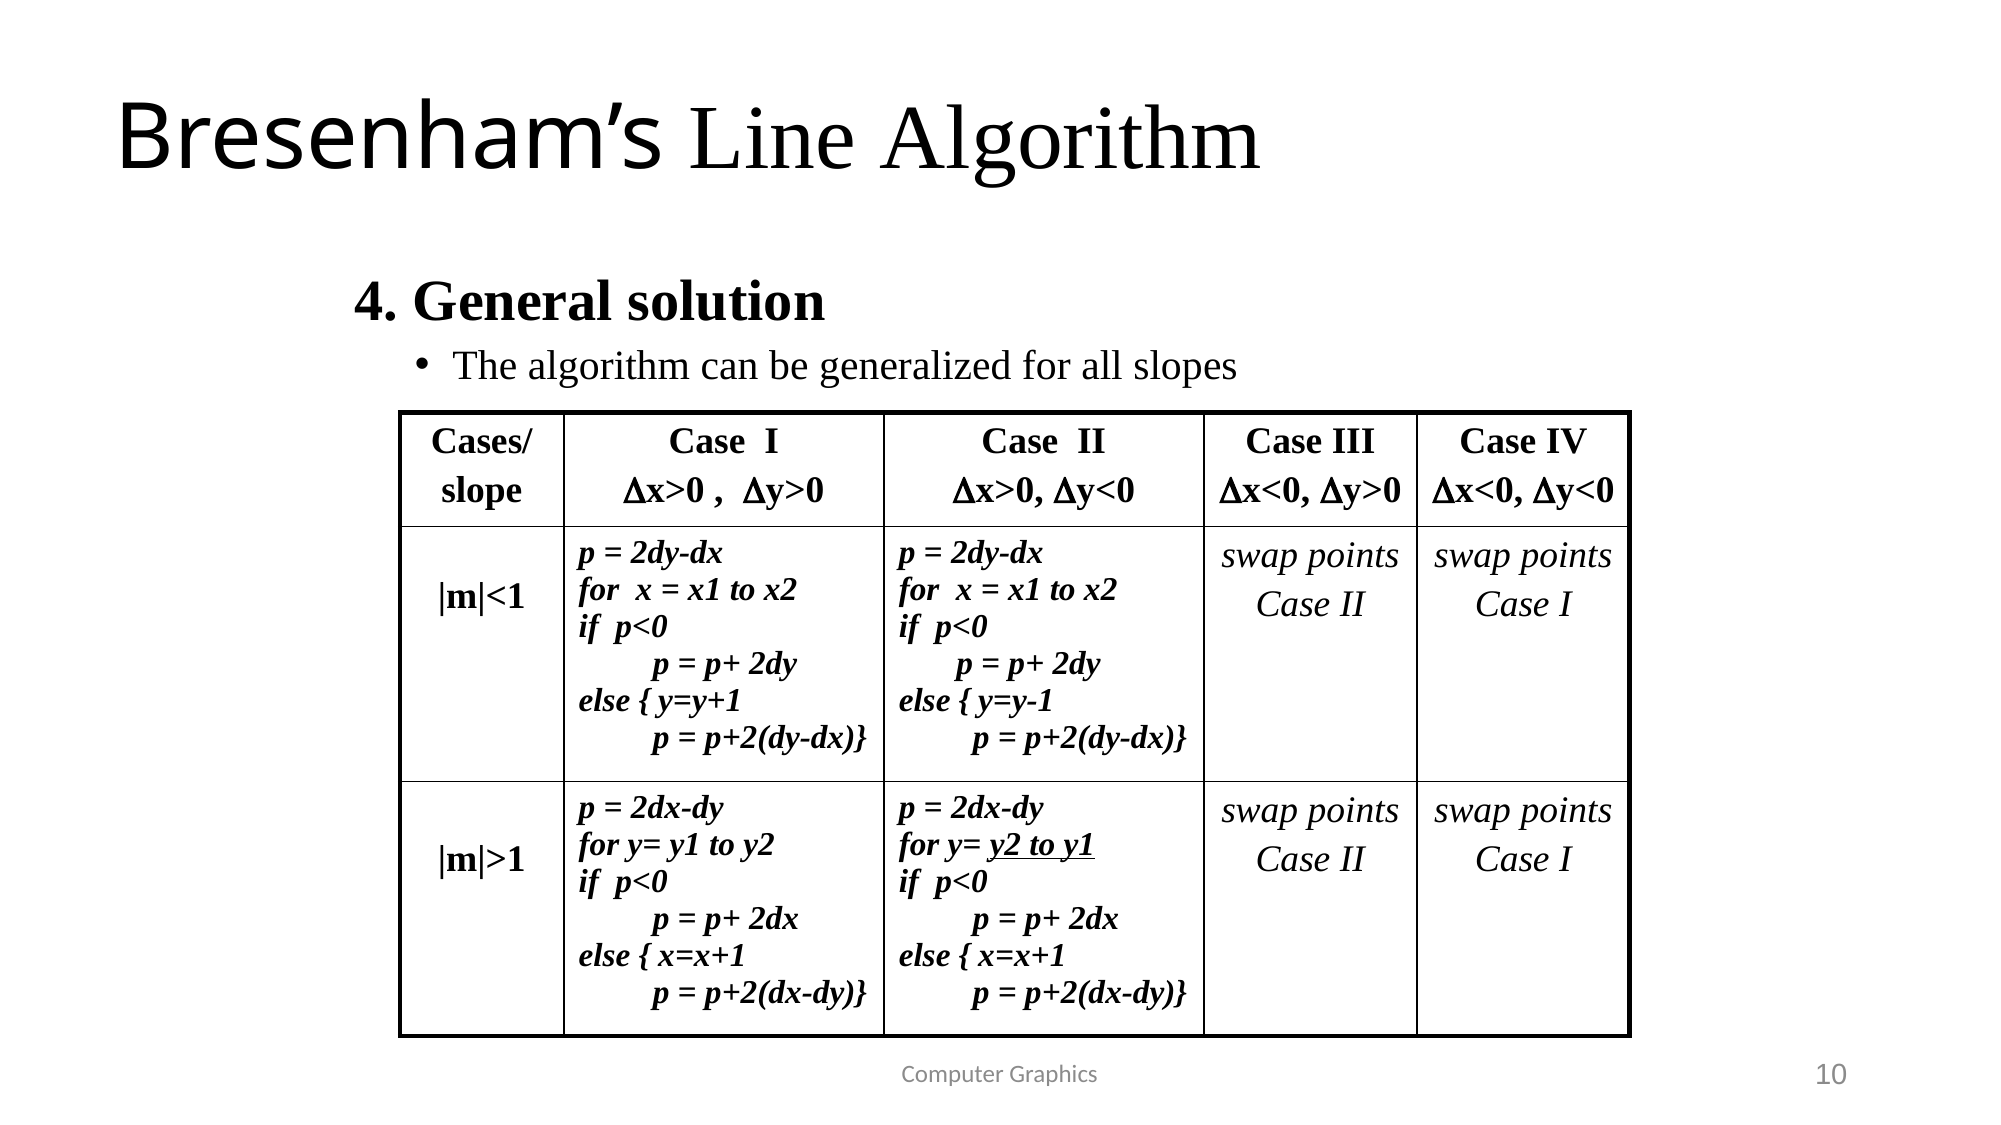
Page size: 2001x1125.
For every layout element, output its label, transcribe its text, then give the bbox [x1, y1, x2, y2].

table_header Case I Dx>0 , Dy>0 [565, 415, 883, 526]
table_cell swap points Case I [1418, 782, 1627, 1034]
table_header Case IV Dx<0, Dy<0 [1418, 415, 1627, 526]
table_header Case III Dx<0, Dy>0 [1205, 415, 1416, 526]
table_cell p = 2dx-dy for y= y2 to y1 if p<0 p = p+ 2dx else { x=x+1 p = p+2(dx-dy)} [885, 782, 1203, 1034]
list 4. General solution The algorithm can be generalized for all slopes [324, 262, 1700, 1005]
table_cell p = 2dy-dx for x = x1 to x2 if p<0 p = p+ 2dy else { y=y+1 p = p+2(dy-dx)} [565, 527, 883, 781]
title Bresenham’s Line Algorithm [99, 45, 1900, 233]
table_cell swap points Case II [1205, 527, 1416, 781]
table_cell |m|<1 [402, 527, 563, 781]
table_cell swap points Case I [1418, 527, 1627, 781]
table_cell p = 2dx-dy for y= y1 to y2 if p<0 p = p+ 2dx else { x=x+1 p = p+2(dx-dy)} [565, 782, 883, 1034]
footer Computer Graphics [662, 1042, 1338, 1103]
table_cell |m|>1 [402, 782, 563, 1034]
slide_number 10 [1412, 1042, 1863, 1103]
table_header Case II Dx>0, Dy<0 [885, 415, 1203, 526]
table_header Cases/ slope [402, 415, 563, 526]
table_cell p = 2dy-dx for x = x1 to x2 if p<0 p = p+ 2dy else { y=y-1 p = p+2(dy-dx)} [885, 527, 1203, 781]
table_cell swap points Case II [1205, 782, 1416, 1034]
